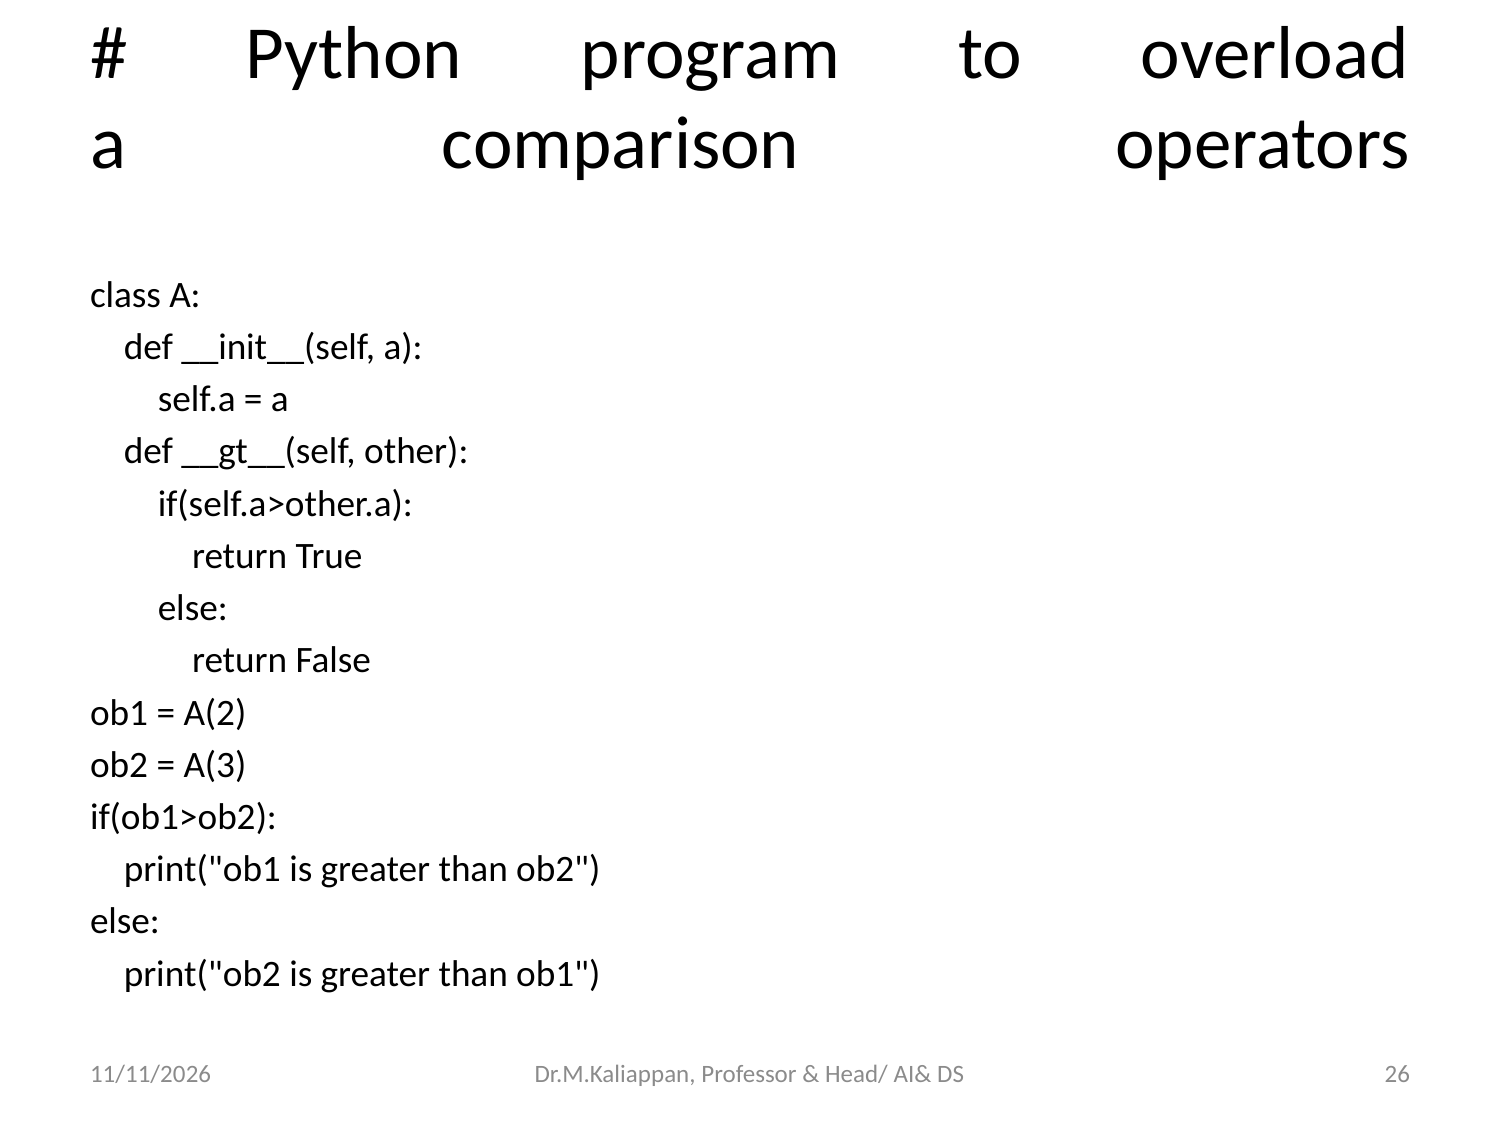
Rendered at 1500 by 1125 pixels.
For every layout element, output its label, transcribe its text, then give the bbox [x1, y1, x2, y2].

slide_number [75, 1042, 425, 1103]
slide_number 26 [1074, 1042, 1425, 1103]
list class A: def __init__(self, a): self.a = a def __gt__(self, other): if(self.a>other.a): return True else: return False ob1 = A(2) ob2 = A(3) if(ob1>ob2): print("ob1 is greater than ob2") else: print("ob2 is greater than ob1") [75, 262, 1425, 1005]
footer Dr.M.Kaliappan, Professor & Head/ AI& DS [512, 1042, 988, 1103]
title # Python program to overload a comparison operators [75, 45, 1425, 233]
